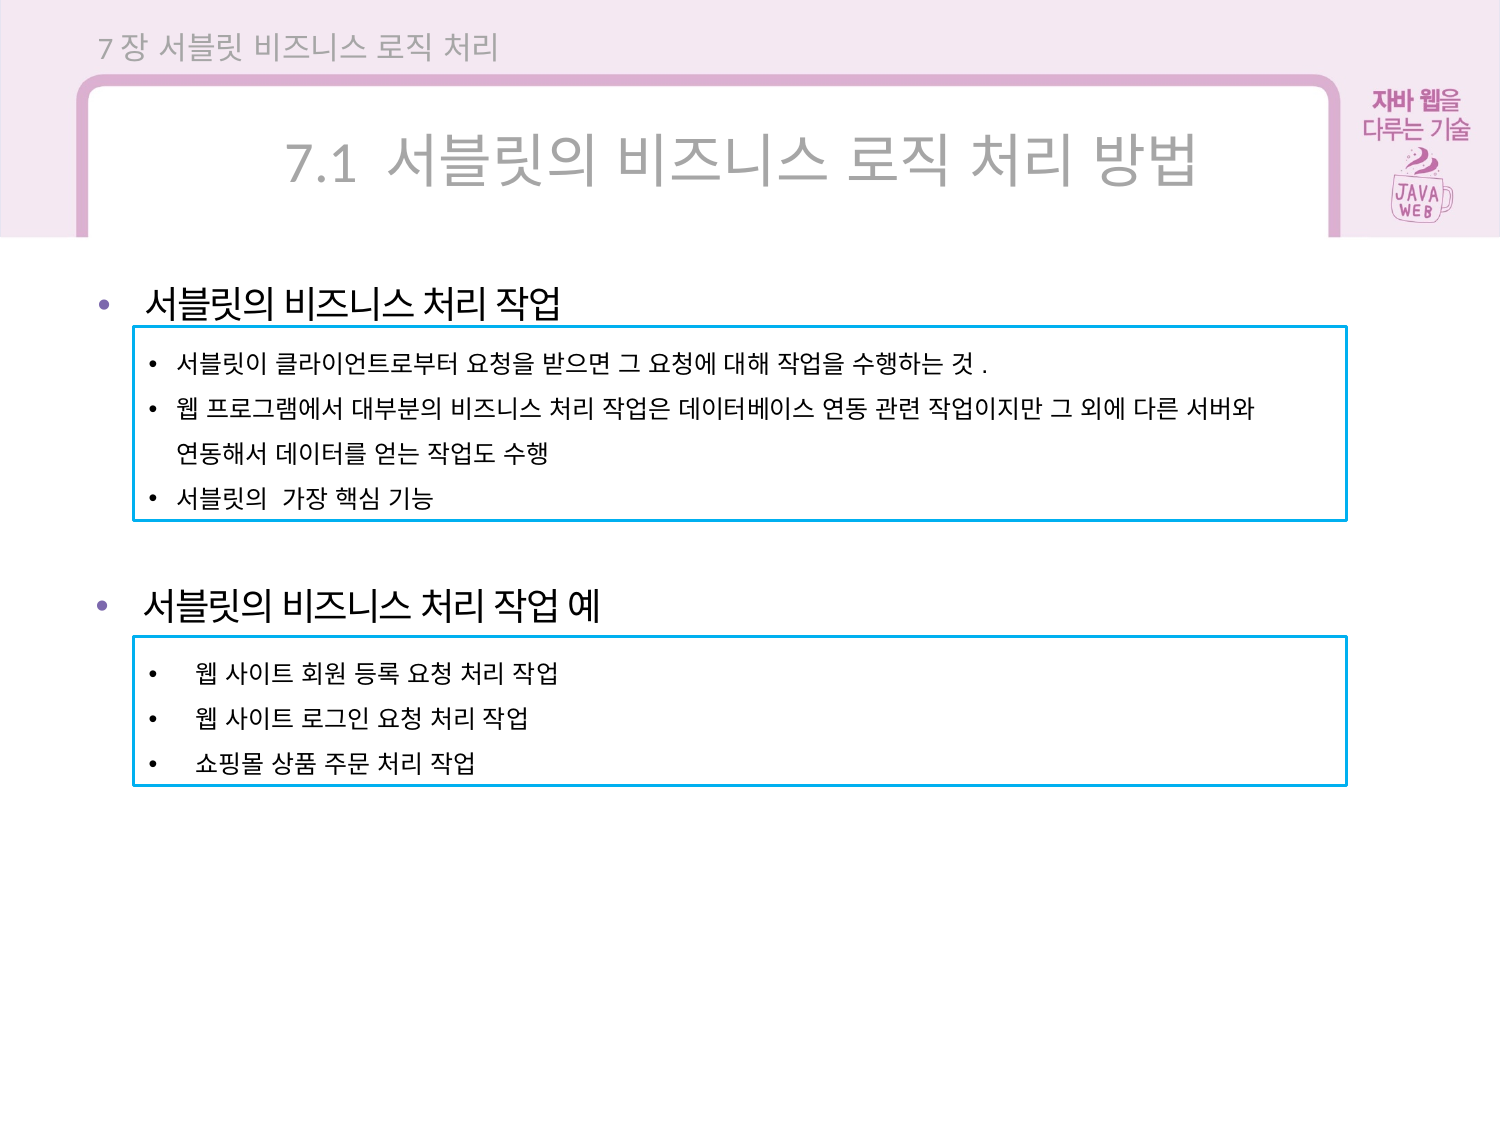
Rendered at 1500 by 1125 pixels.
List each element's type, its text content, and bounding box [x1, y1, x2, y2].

text_box 7.1 서블릿의 비즈니스 로직 처리 방법 [217, 117, 1268, 202]
text_box 7장 서블릿 비즈니스 로직 처리 [82, 0, 1133, 74]
text_box 웹 사이트 회원 등록 요청 처리 작업 웹 사이트 로그인 요청 처리 작업 쇼핑몰 상품 주문 처리 작업 [133, 636, 1347, 786]
text_box 서블릿이 클라이언트로부터 요청을 받으면 그 요청에 대해 작업을 수행하는 것. 웹 프로그램에서 대부분의 비즈니스 처리 작업은 데이터베이스 연동 관련 작업이지만 그 외에 다른 서버와 연동해서 데이터를 얻는 작업도 수행 서블릿의 가장 핵심 기능 [133, 326, 1347, 521]
picture [0, 0, 1500, 1125]
text_box 서블릿의 비즈니스 처리 작업 예 [80, 553, 1400, 636]
text_box 서블릿의 비즈니스 처리 작업 [82, 251, 1402, 334]
